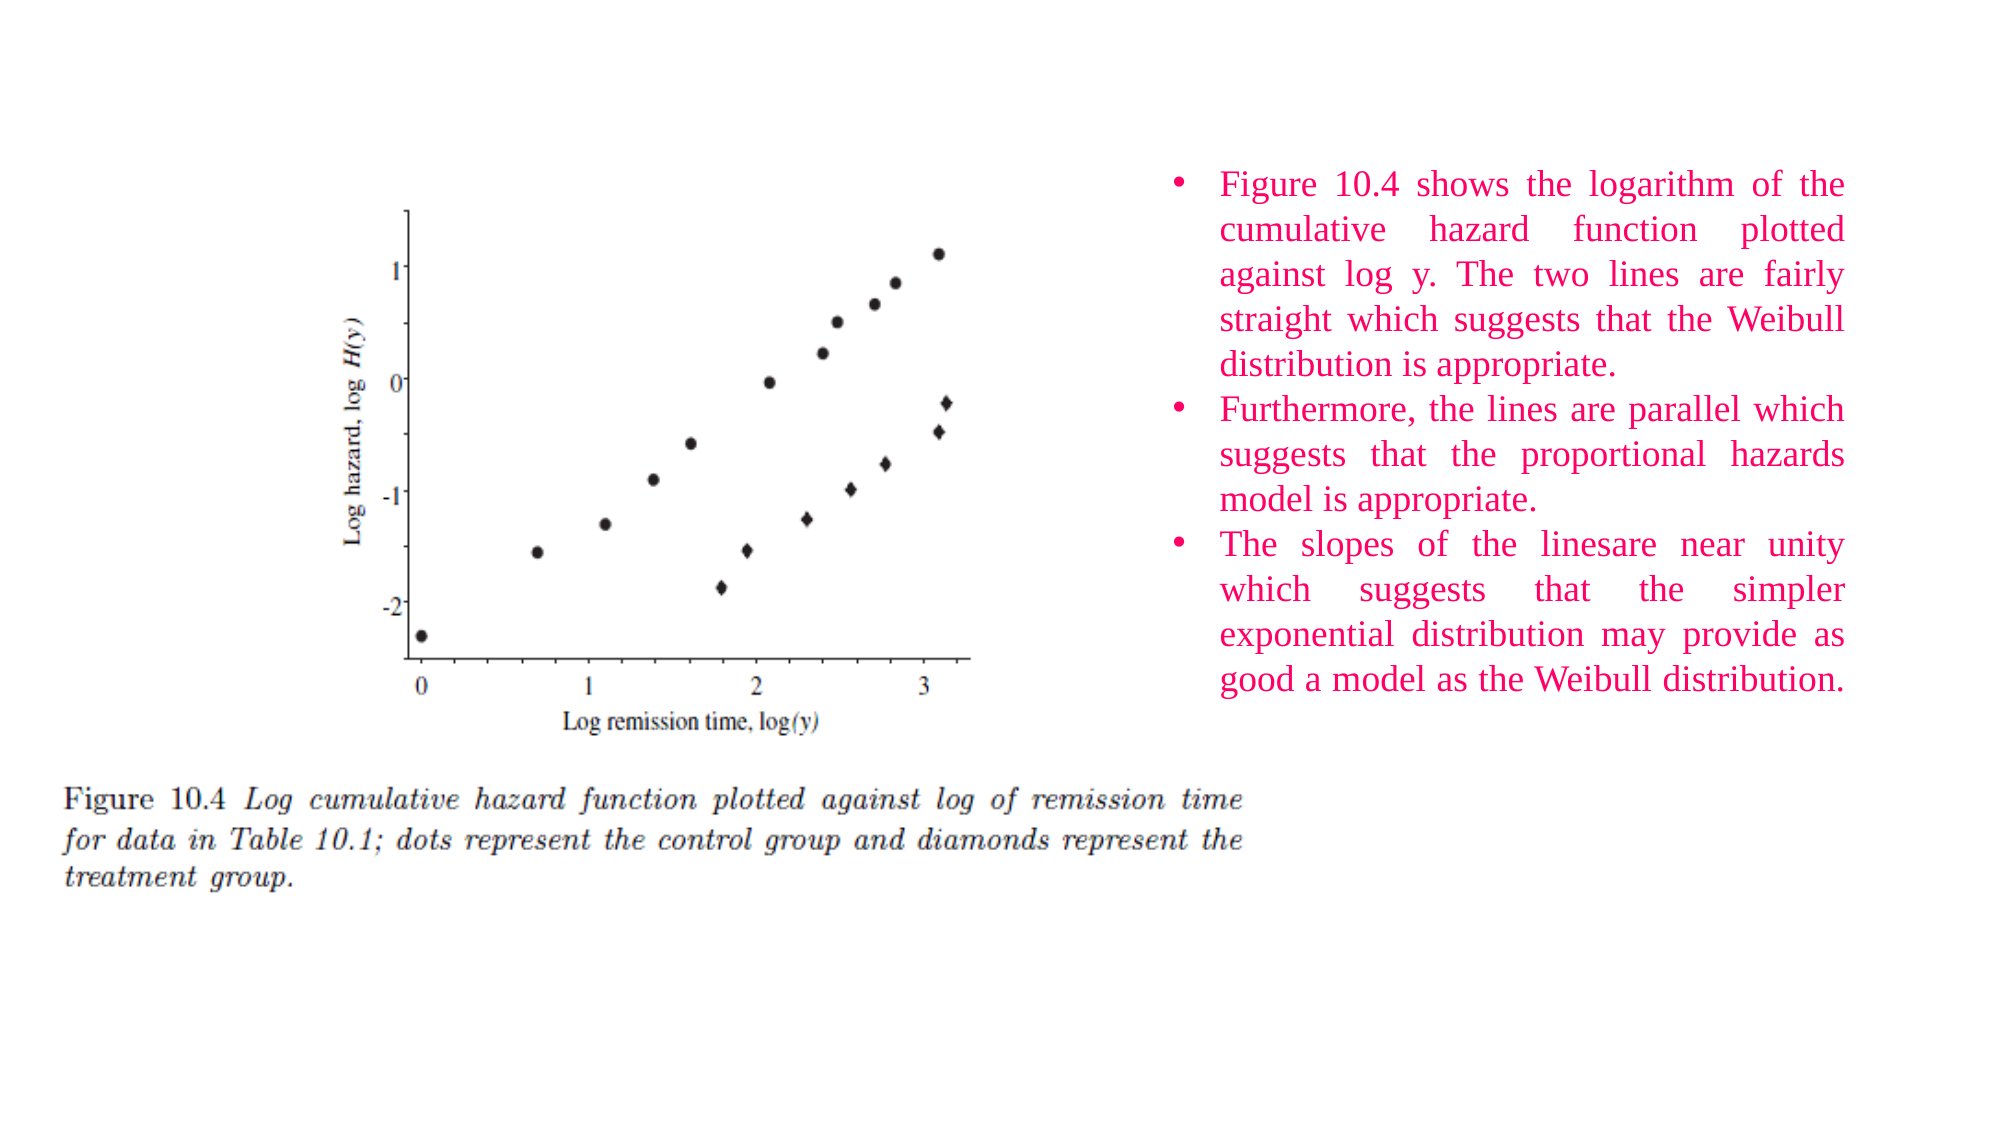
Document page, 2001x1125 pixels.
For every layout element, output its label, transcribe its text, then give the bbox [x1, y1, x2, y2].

picture [60, 179, 1298, 898]
text_box Figure 10.4 shows the logarithm of the cumulative hazard function plotted against log y. The two lines are fairly straight which suggests that the Weibull distribution is appropriate. Furthermore, the lines are parallel which suggests that the proportional hazards model is appropriate. The slopes of the linesare near unity which suggests that the simpler exponential distribution may provide as good a model as the Weibull distribution. [1157, 151, 1861, 707]
